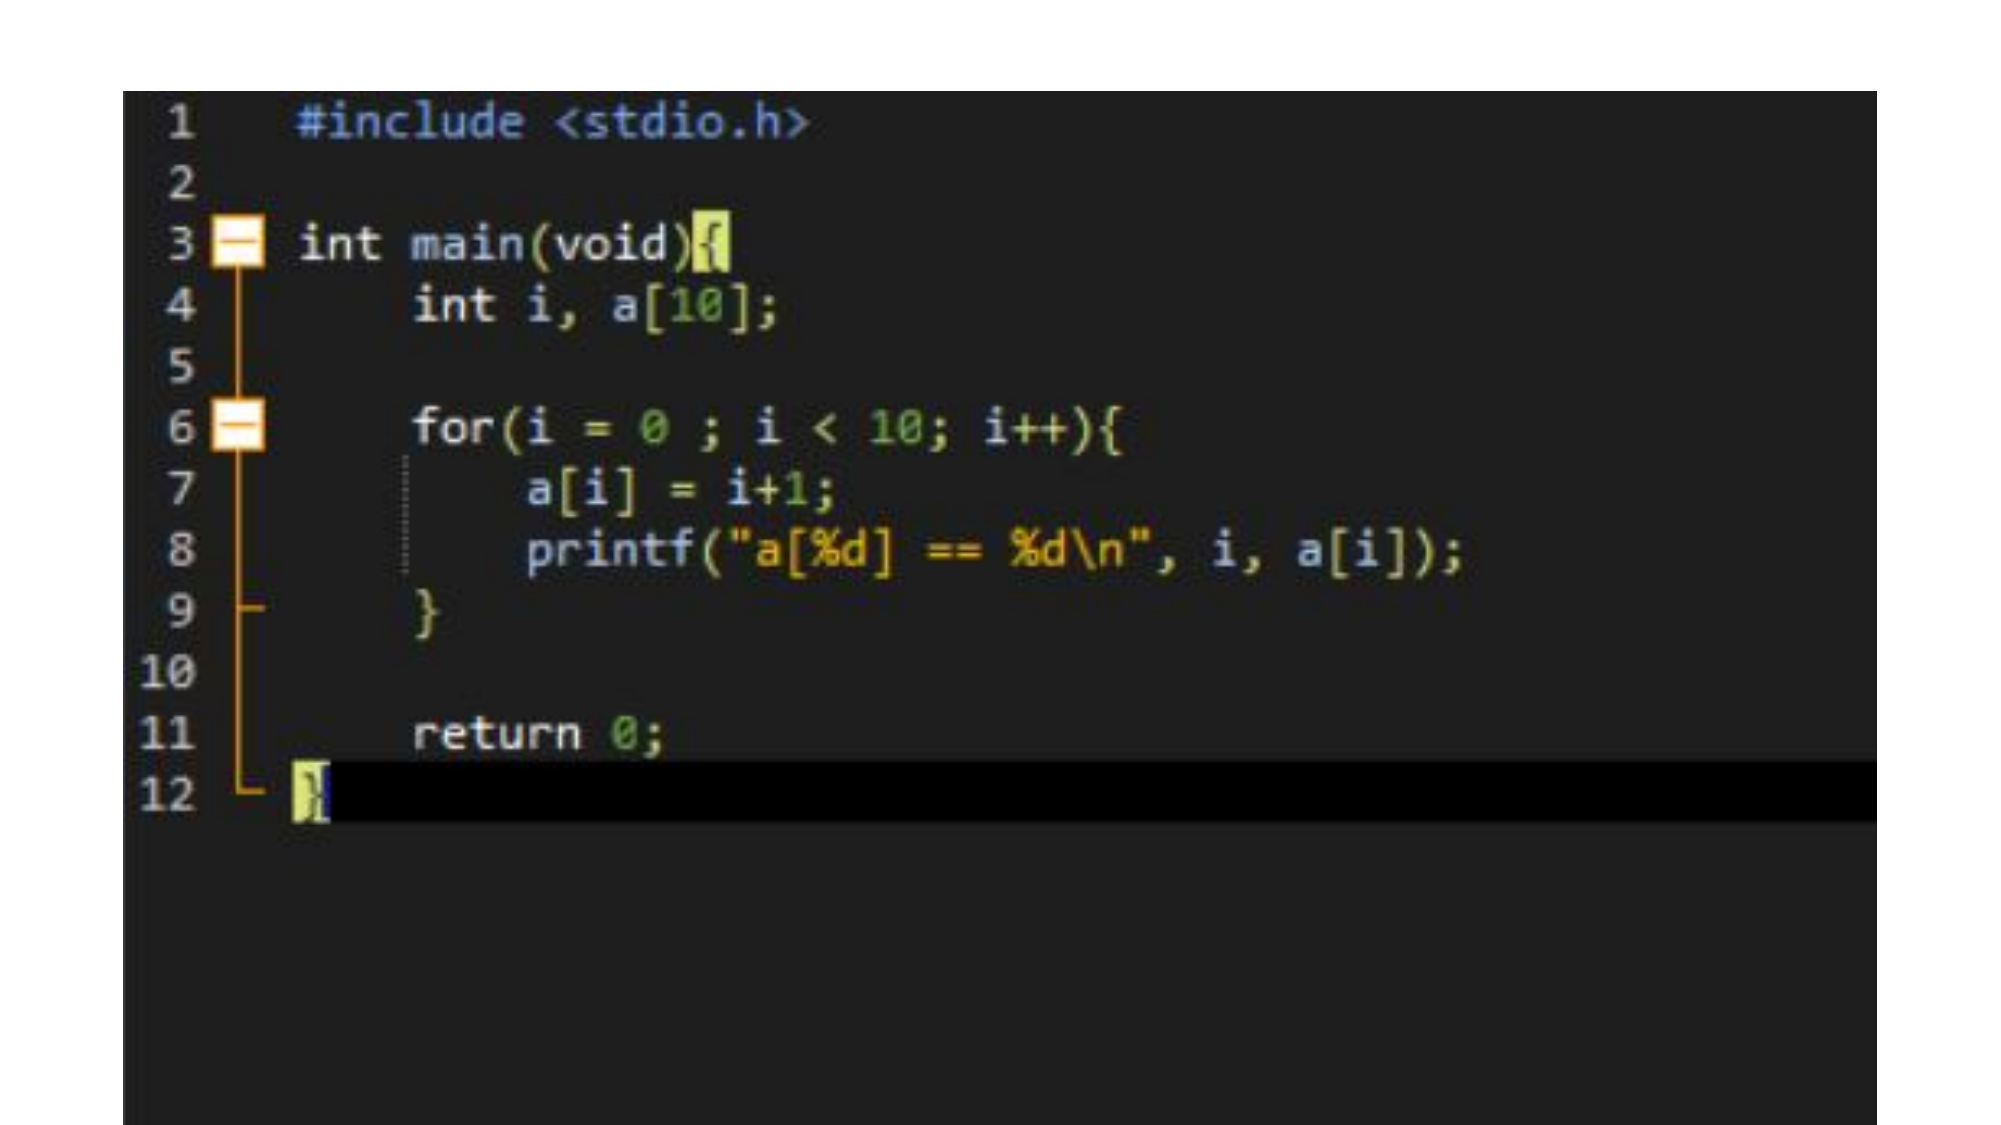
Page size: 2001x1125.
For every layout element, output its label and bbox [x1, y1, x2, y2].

list [123, 91, 1877, 1125]
